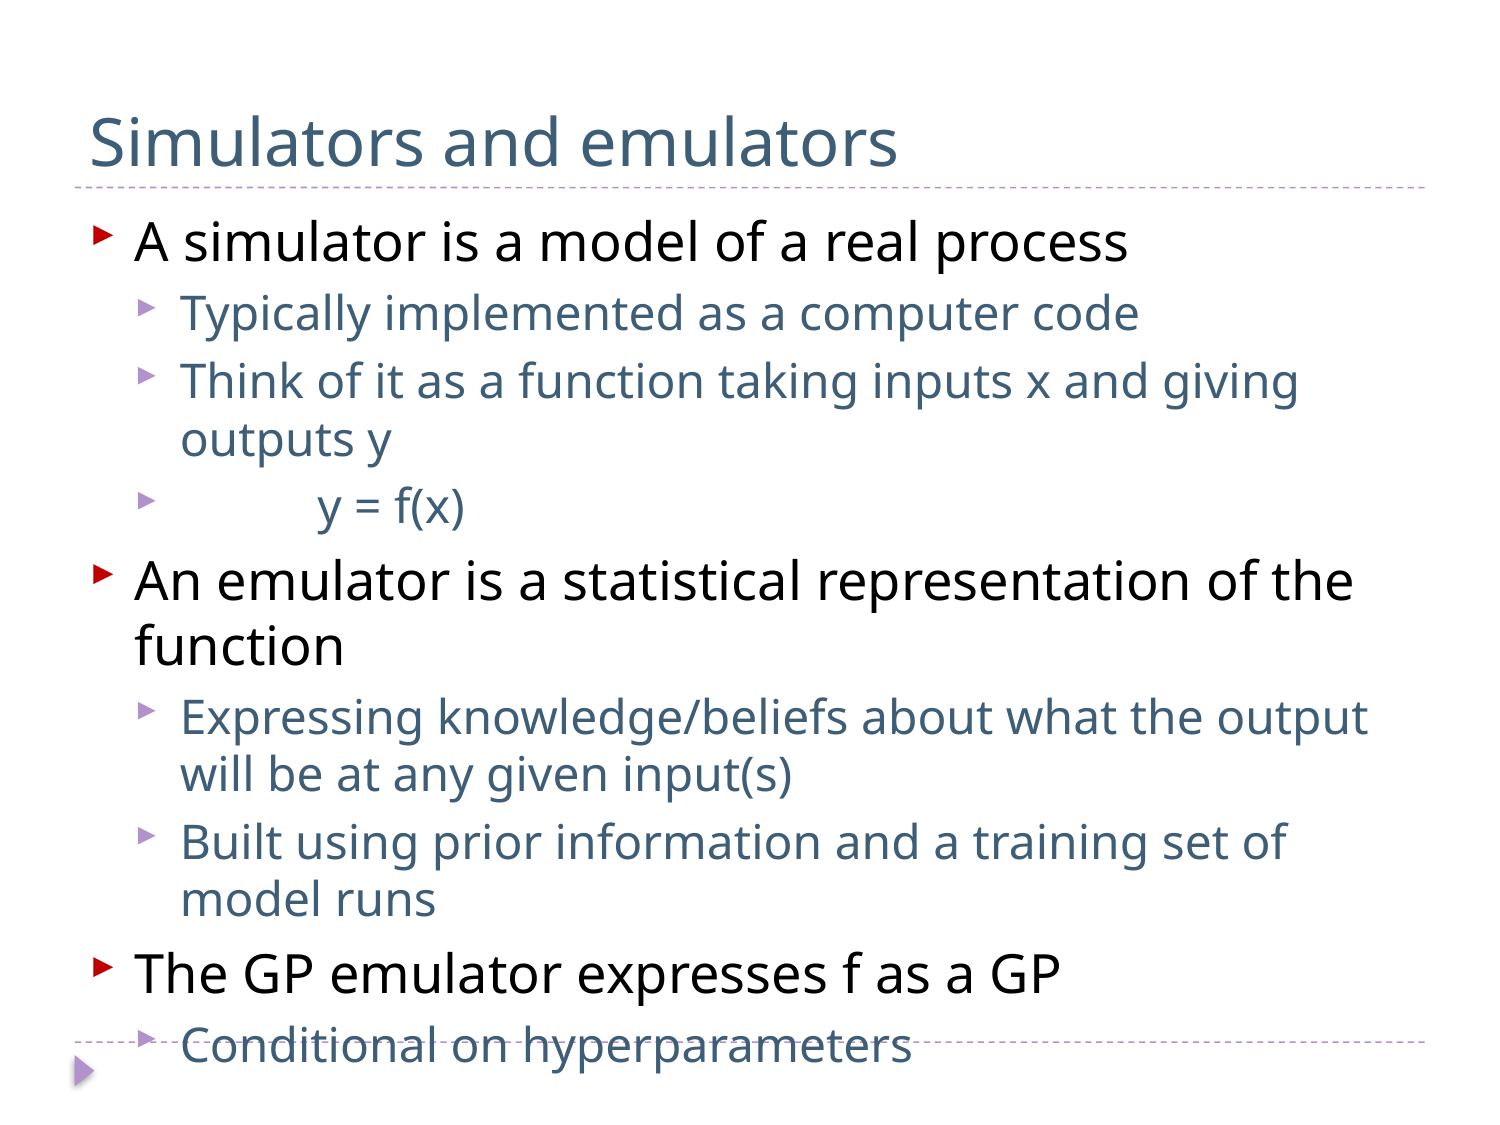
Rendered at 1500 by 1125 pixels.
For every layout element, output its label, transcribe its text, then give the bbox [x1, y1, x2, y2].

title Simulators and emulators [75, 24, 1425, 188]
list A simulator is a model of a real process Typically implemented as a computer code Think of it as a function taking inputs x and giving outputs y y = f(x) An emulator is a statistical representation of the function Expressing knowledge/beliefs about what the output will be at any given input(s) Built using prior information and a training set of model runs The GP emulator expresses f as a GP Conditional on hyperparameters [75, 200, 1425, 1010]
